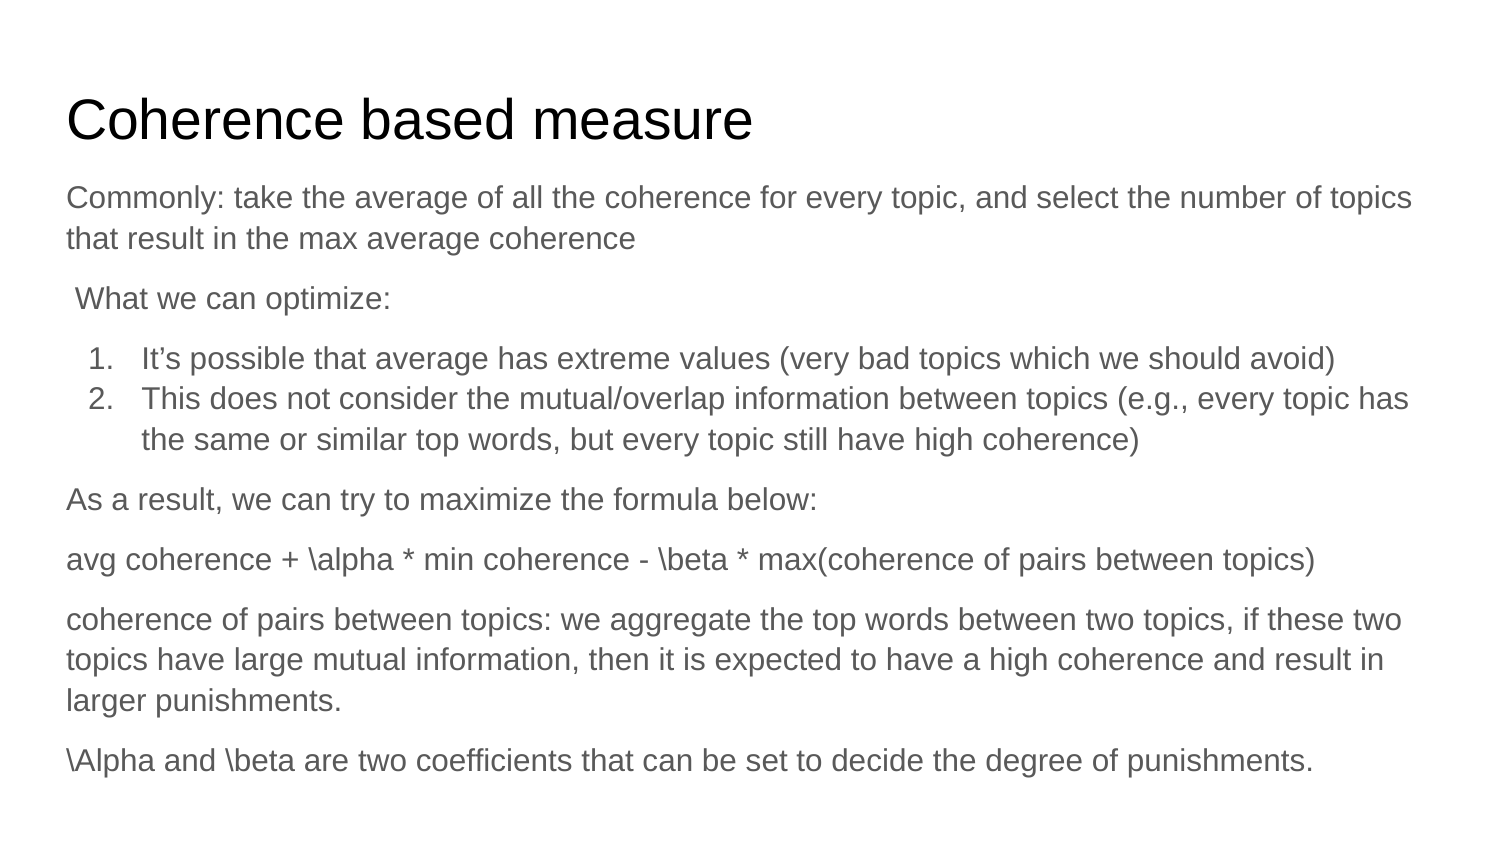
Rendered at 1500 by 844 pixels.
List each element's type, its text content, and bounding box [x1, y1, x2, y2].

list Commonly: take the average of all the coherence for every topic, and select the number of topics that result in the max average coherence What we can optimize: It’s possible that average has extreme values (very bad topics which we should avoid) This does not consider the mutual/overlap information between topics (e.g., every topic has the same or similar top words, but every topic still have high coherence) As a result, we can try to maximize the formula below: avg coherence + \alpha * min coherence - \beta * max(coherence of pairs between topics) coherence of pairs between topics: we aggregate the top words between two topics, if these two topics have large mutual information, then it is expected to have a high coherence and result in larger punishments. \Alpha and \beta are two coefficients that can be set to decide the degree of punishments. [51, 160, 1449, 795]
title Coherence based measure [51, 72, 1449, 160]
